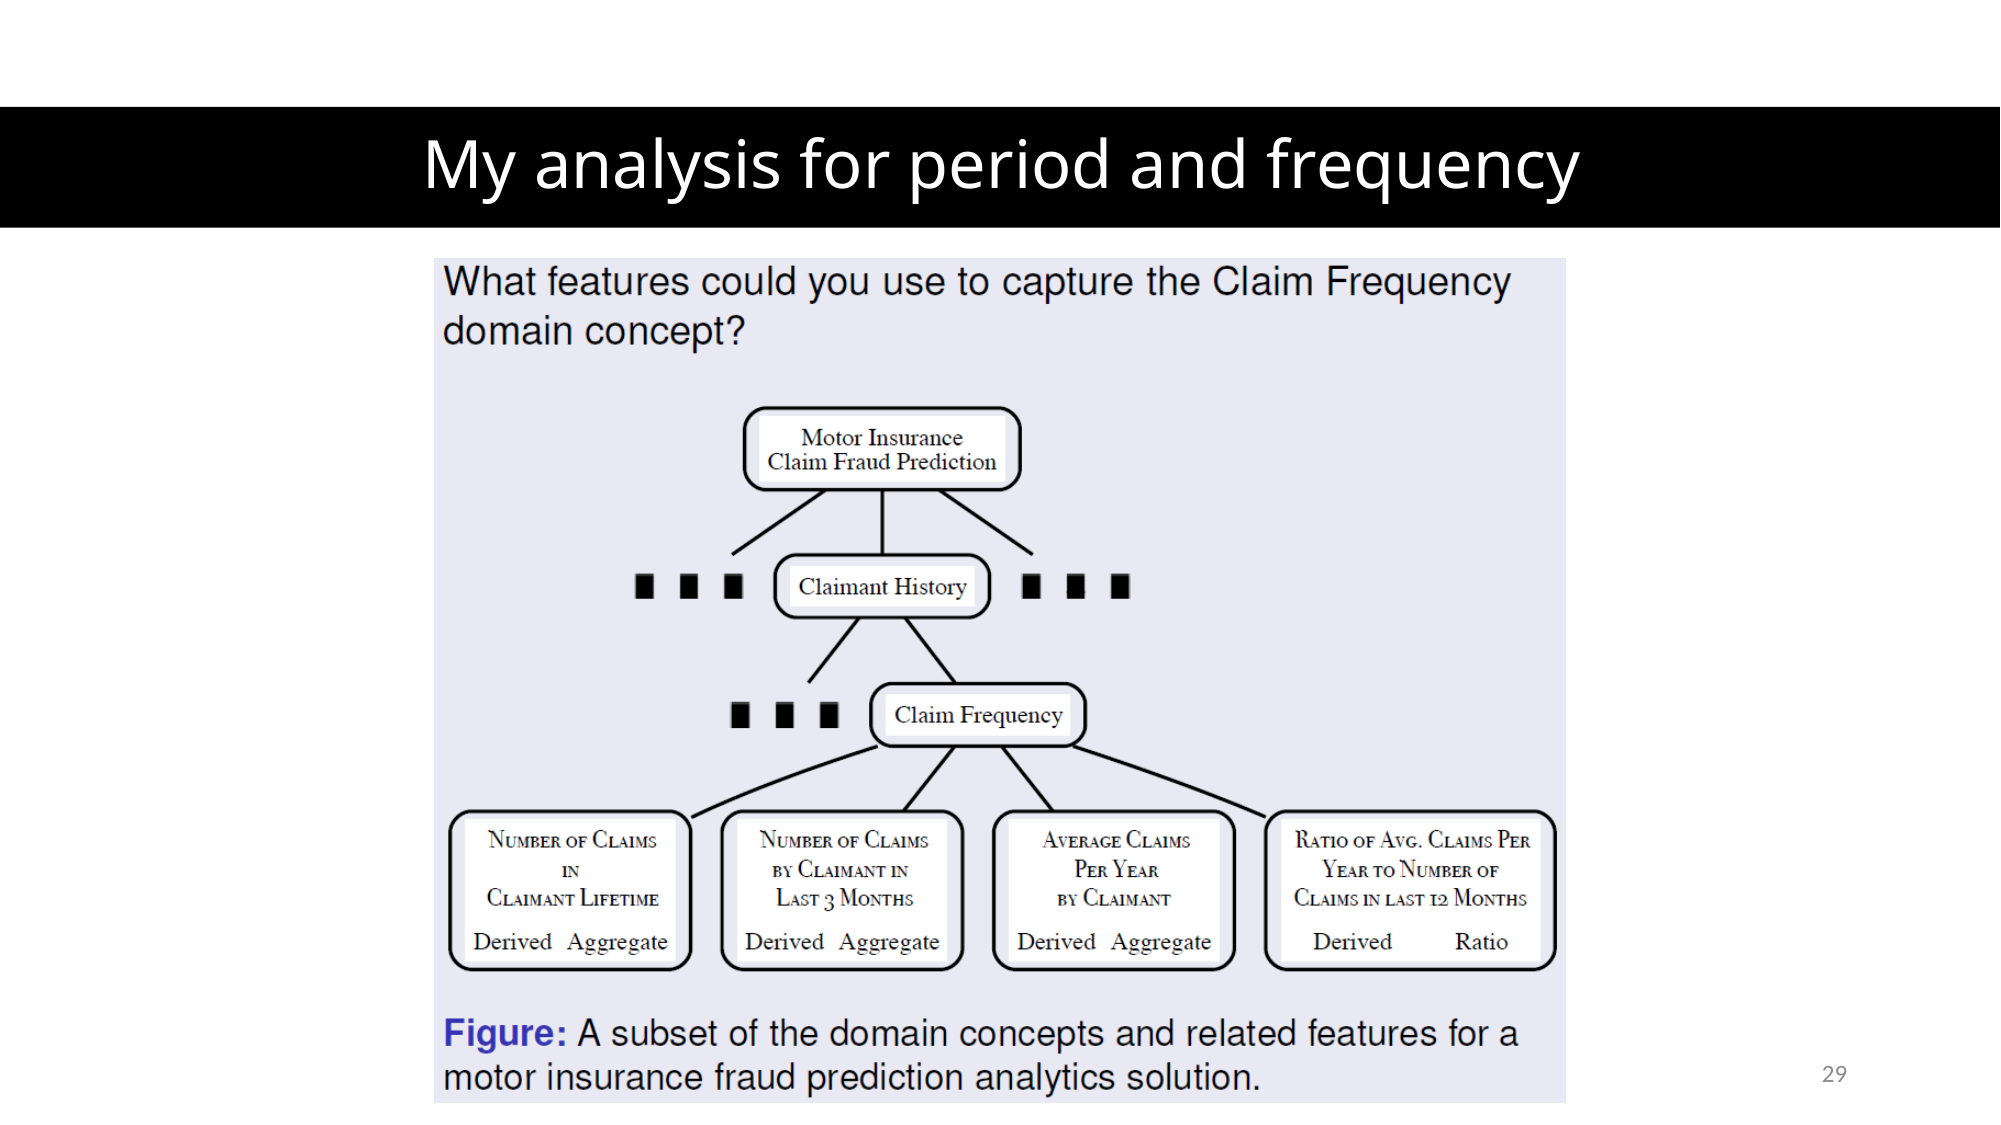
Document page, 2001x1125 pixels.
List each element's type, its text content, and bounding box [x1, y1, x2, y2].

text_box [0, 106, 2000, 229]
slide_number 29 [1567, 1042, 1863, 1103]
title My analysis for period and frequency [91, 105, 1931, 228]
picture [433, 258, 1567, 1103]
